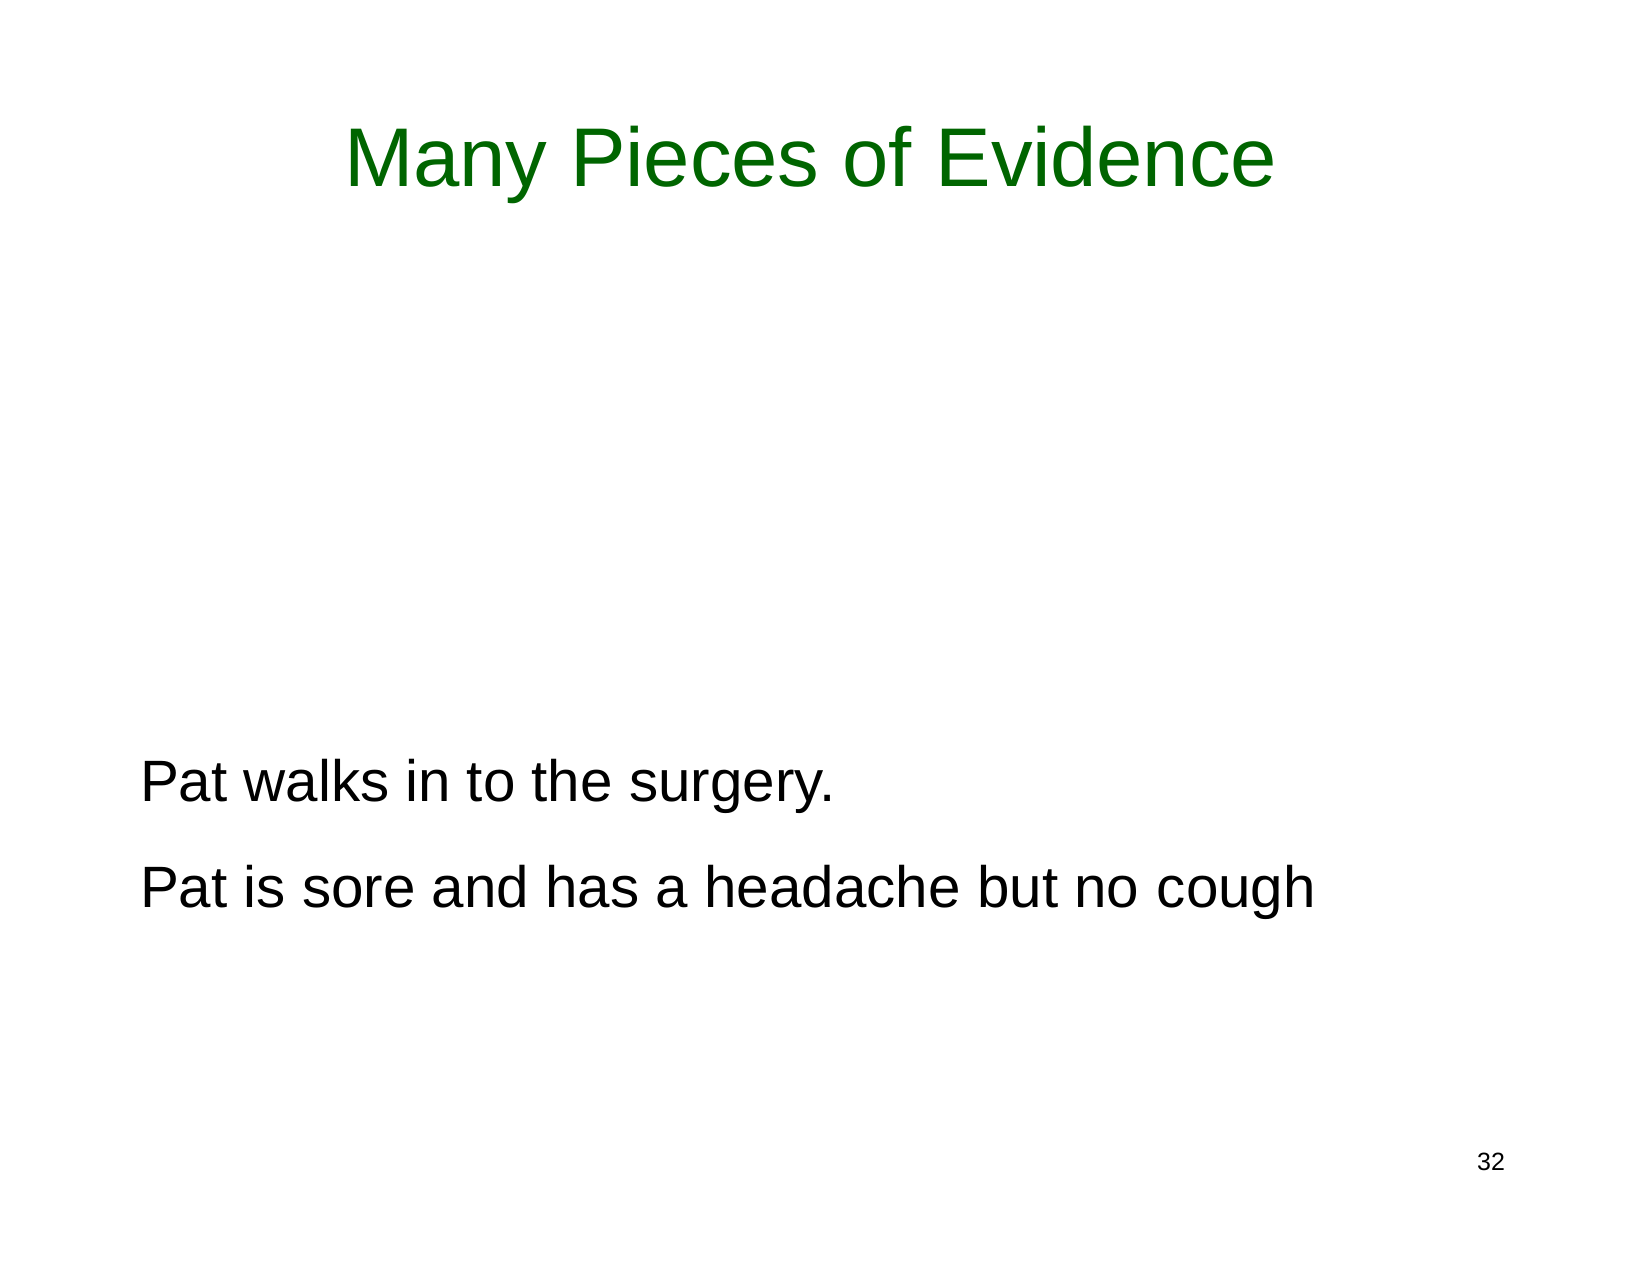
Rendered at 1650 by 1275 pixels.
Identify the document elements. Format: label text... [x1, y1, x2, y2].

slide_number 37 [1472, 1146, 1510, 1275]
title Many Pieces of Evidence [342, 100, 1283, 316]
text_box Pat walks in to the surgery. Pat is sore and has a headache but no cough [138, 706, 1318, 919]
